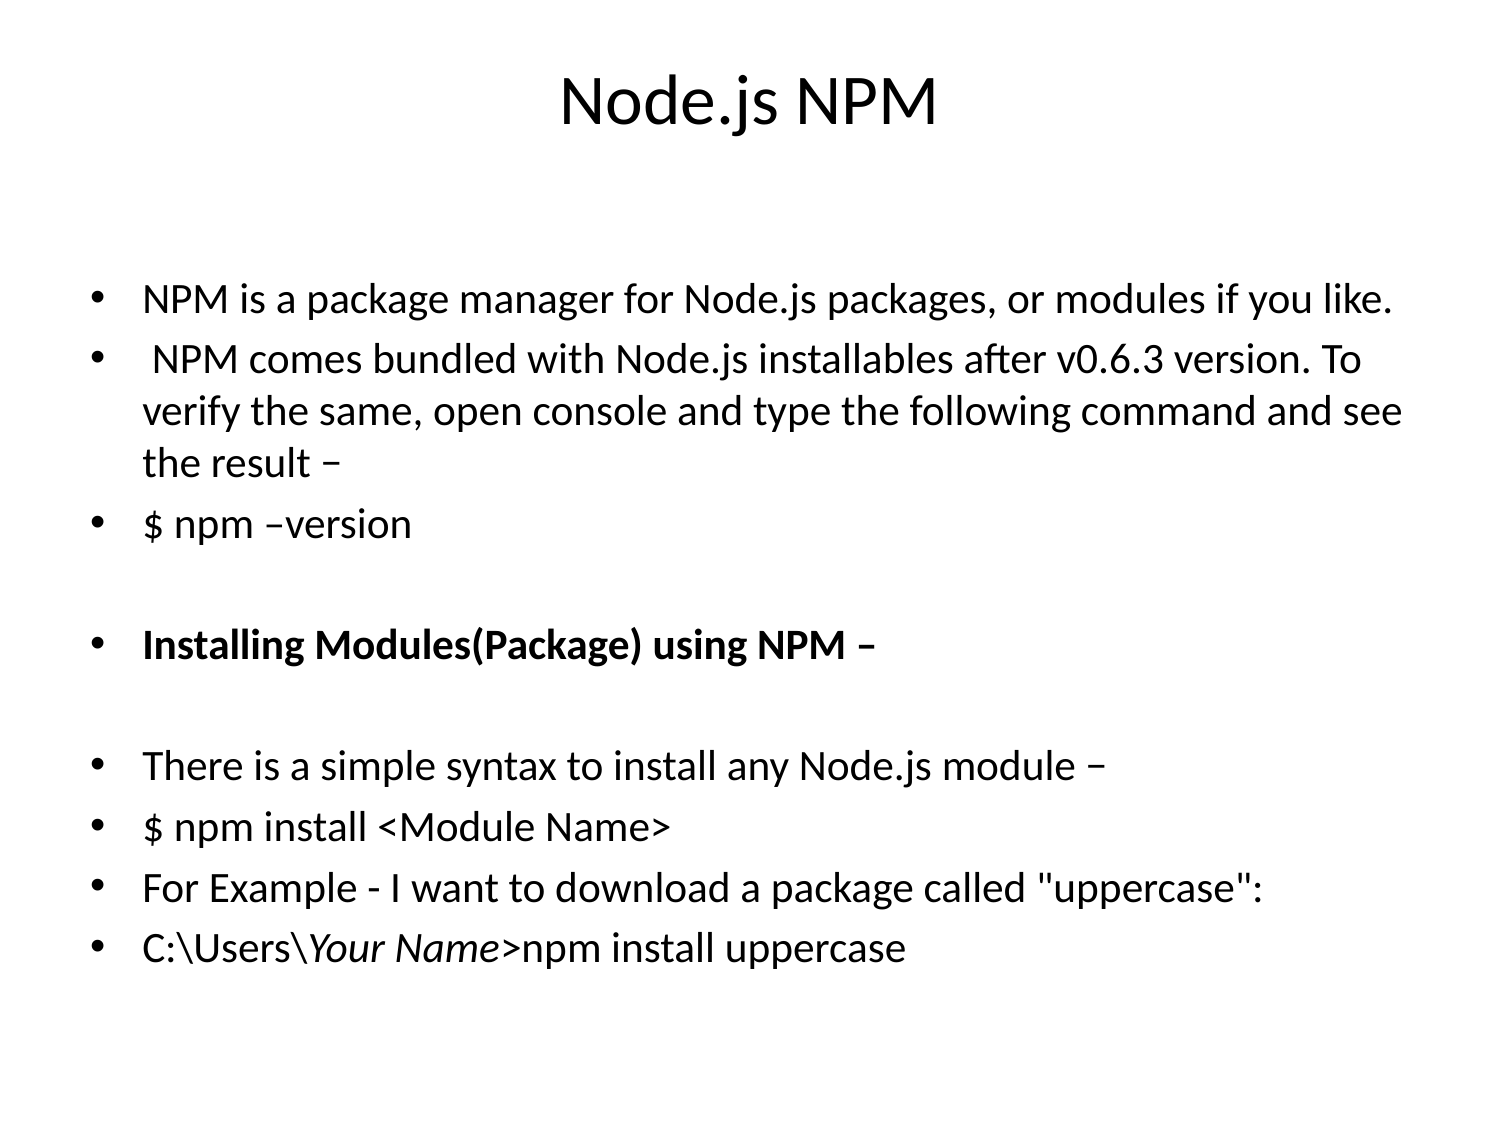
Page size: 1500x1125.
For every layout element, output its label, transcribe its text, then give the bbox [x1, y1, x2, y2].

title Node.js NPM [75, 45, 1425, 233]
list NPM is a package manager for Node.js packages, or modules if you like. NPM comes bundled with Node.js installables after v0.6.3 version. To verify the same, open console and type the following command and see the result − $ npm –version Installing Modules(Package) using NPM – There is a simple syntax to install any Node.js module − $ npm install <Module Name> For Example - I want to download a package called "uppercase": C:\Users\Your Name>npm install uppercase [75, 262, 1425, 1005]
